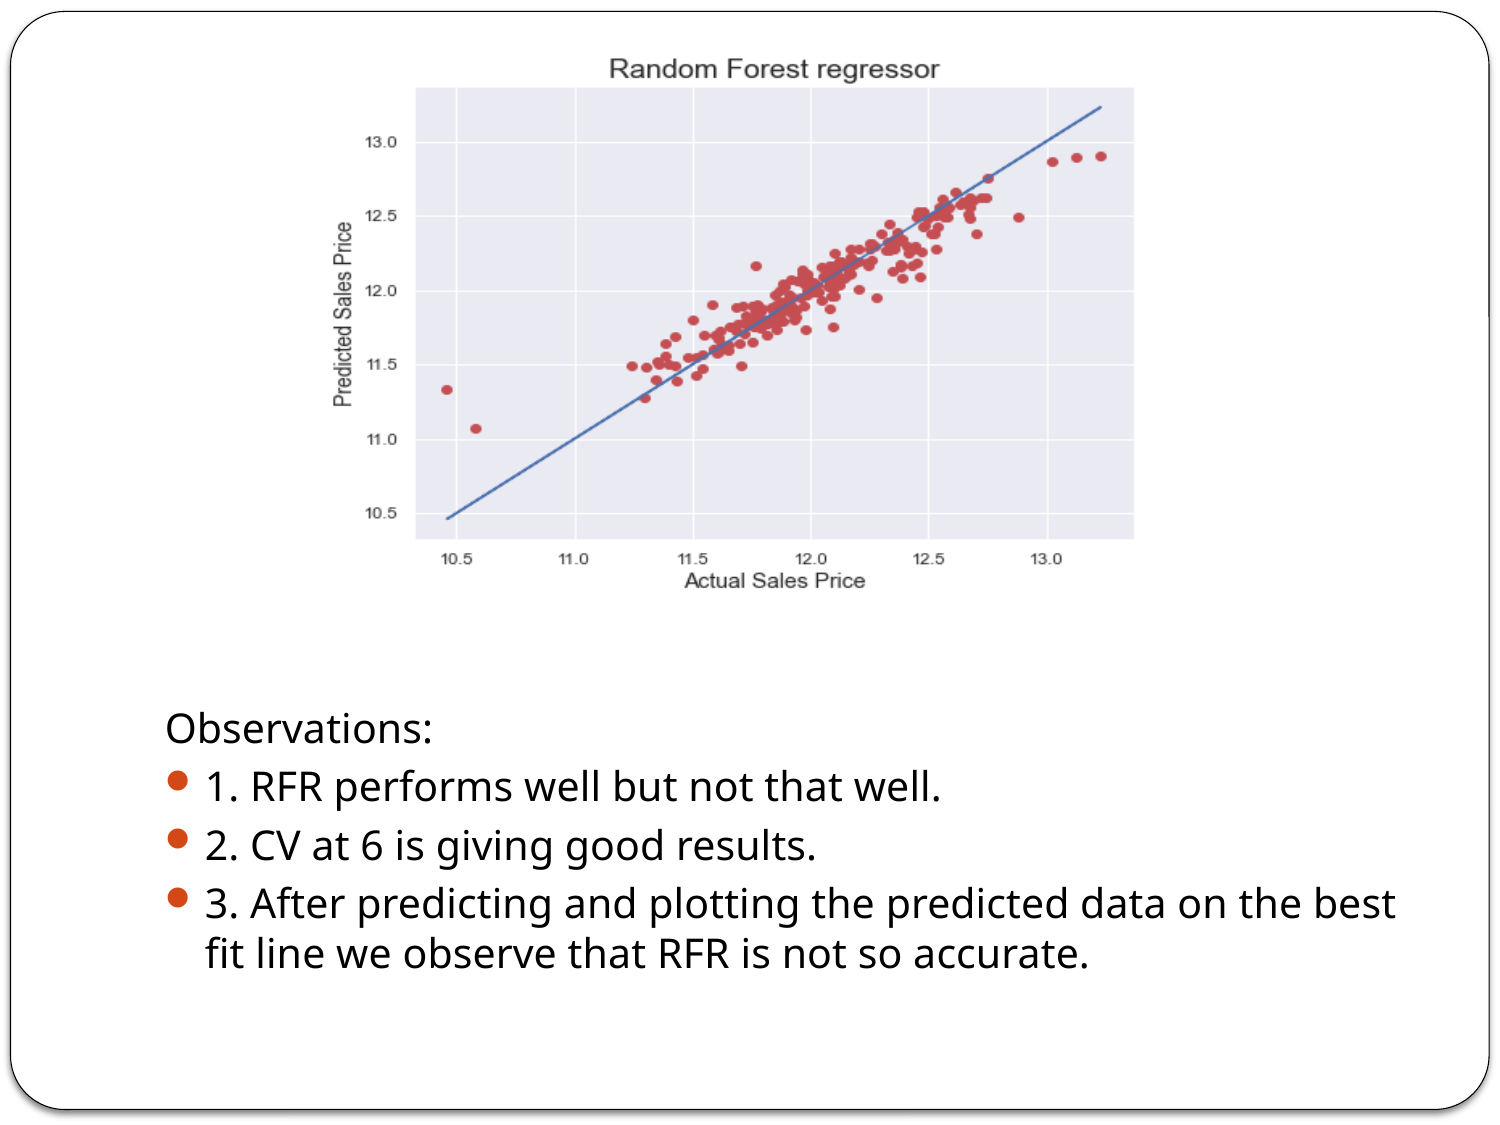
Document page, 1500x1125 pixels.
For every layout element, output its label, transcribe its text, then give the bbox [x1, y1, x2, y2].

list Observations: 1. RFR performs well but not that well. 2. CV at 6 is giving good results. 3. After predicting and plotting the predicted data on the best fit line we observe that RFR is not so accurate. [150, 50, 1425, 988]
picture [324, 49, 1144, 602]
